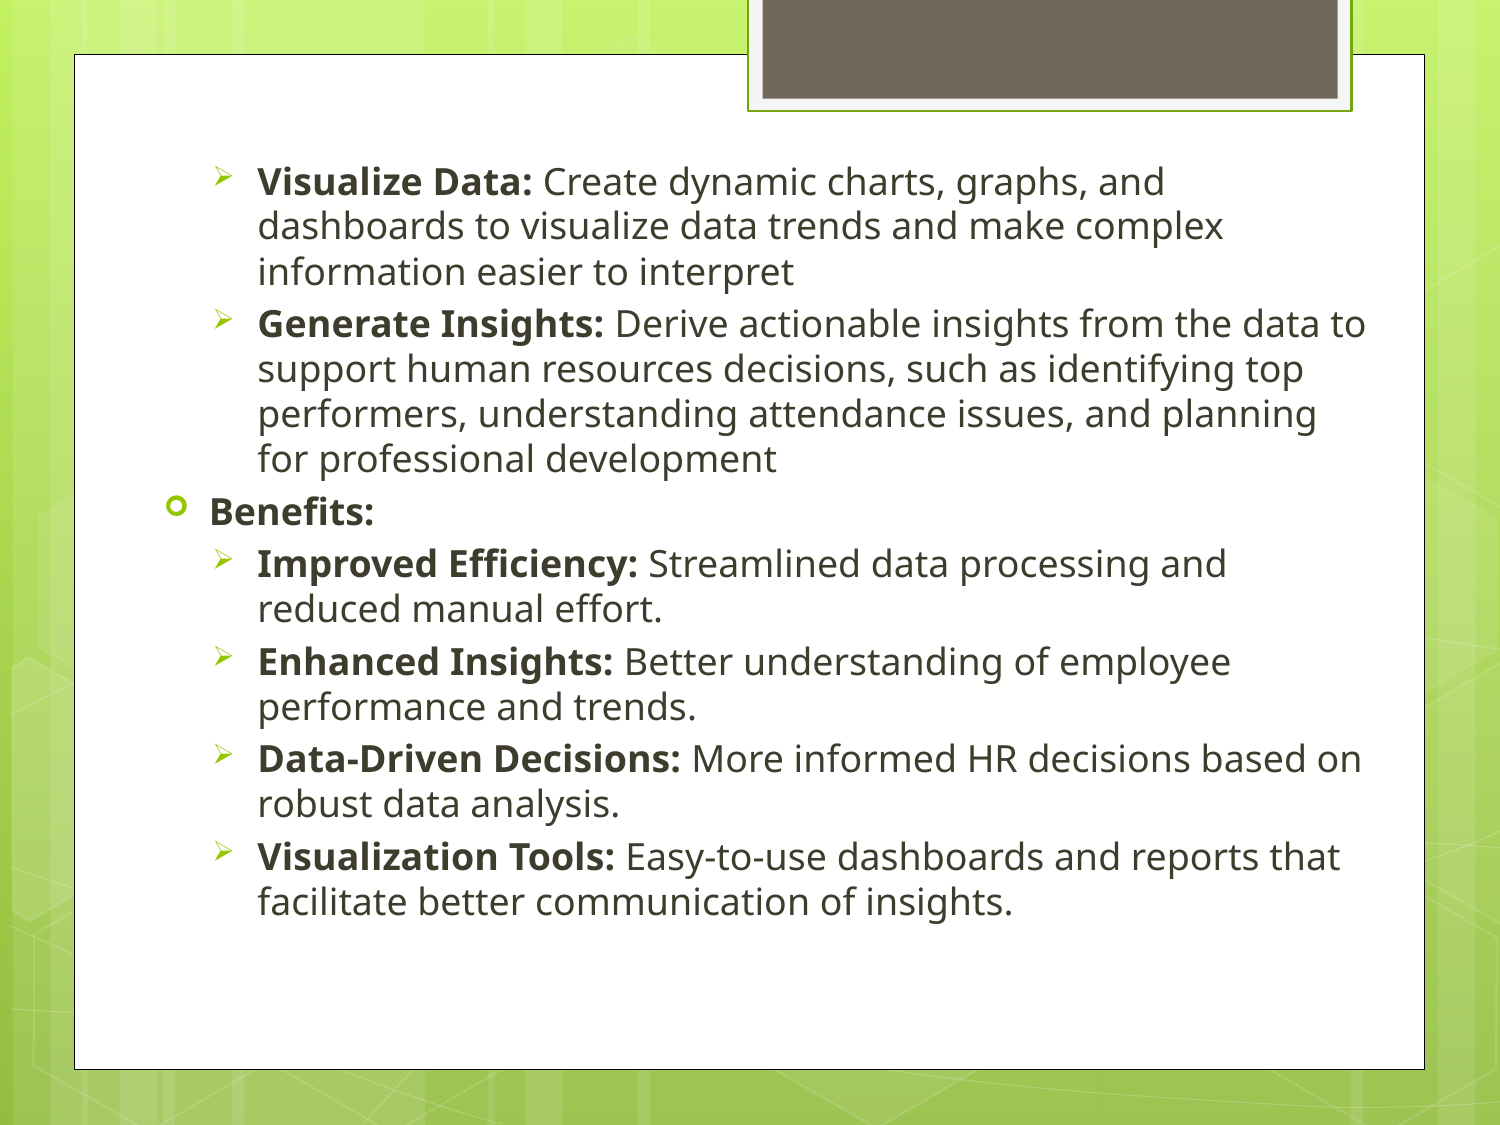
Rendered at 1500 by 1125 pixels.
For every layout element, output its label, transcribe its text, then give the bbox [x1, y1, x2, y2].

list Visualize Data: Create dynamic charts, graphs, and dashboards to visualize data trends and make complex information easier to interpret Generate Insights: Derive actionable insights from the data to support human resources decisions, such as identifying top performers, understanding attendance issues, and planning for professional development Benefits: Improved Efficiency: Streamlined data processing and reduced manual effort. Enhanced Insights: Better understanding of employee performance and trends. Data-Driven Decisions: More informed HR decisions based on robust data analysis. Visualization Tools: Easy-to-use dashboards and reports that facilitate better communication of insights. [137, 149, 1388, 1124]
